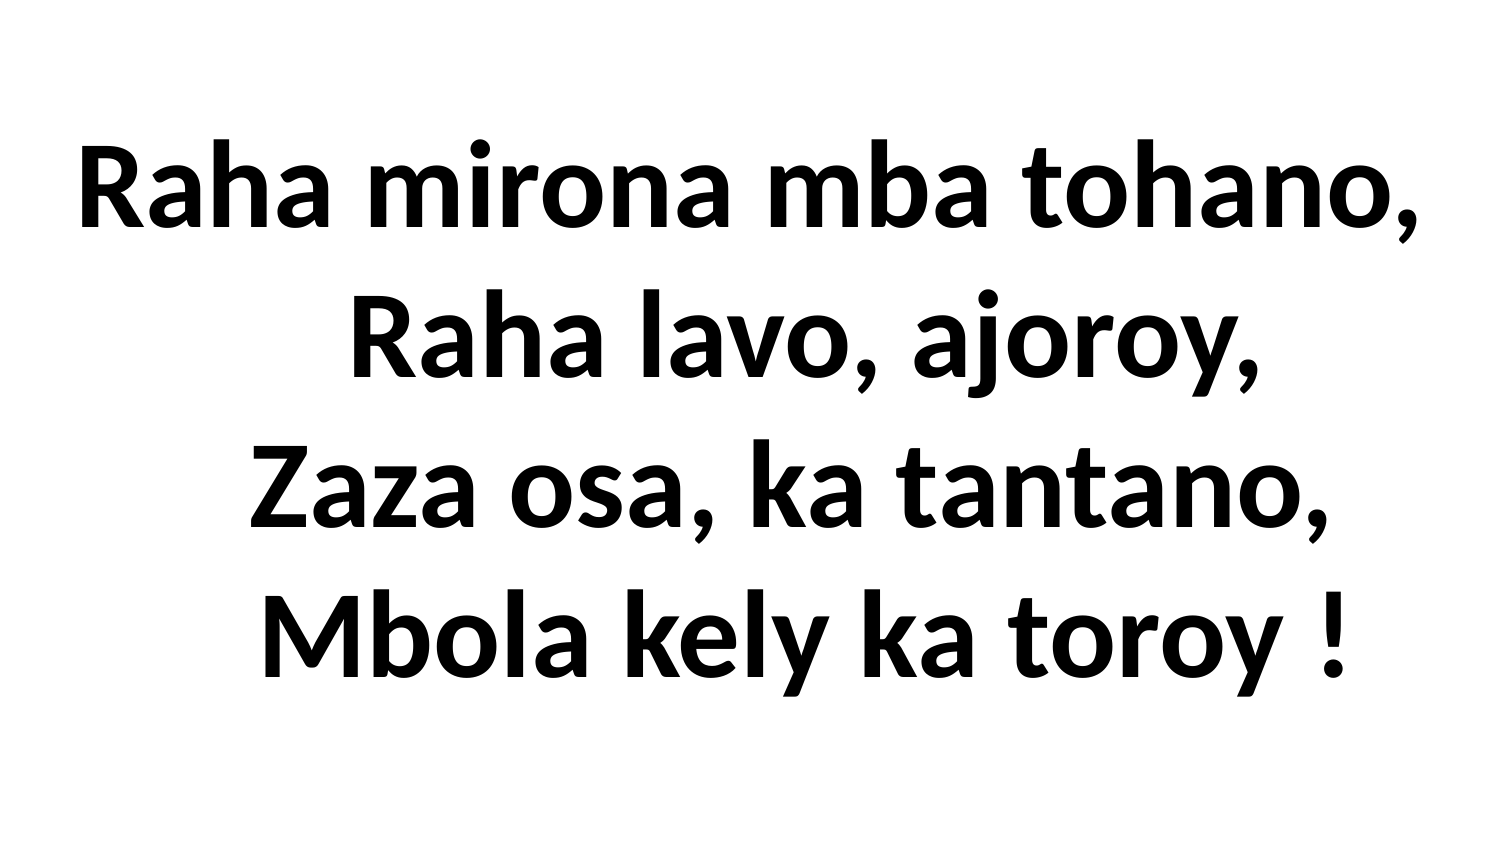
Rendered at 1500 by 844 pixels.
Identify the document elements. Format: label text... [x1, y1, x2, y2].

title Raha mirona mba tohano, Raha lavo, ajoroy, Zaza osa, ka tantano, Mbola kely ka toroy ! [0, 311, 1500, 493]
